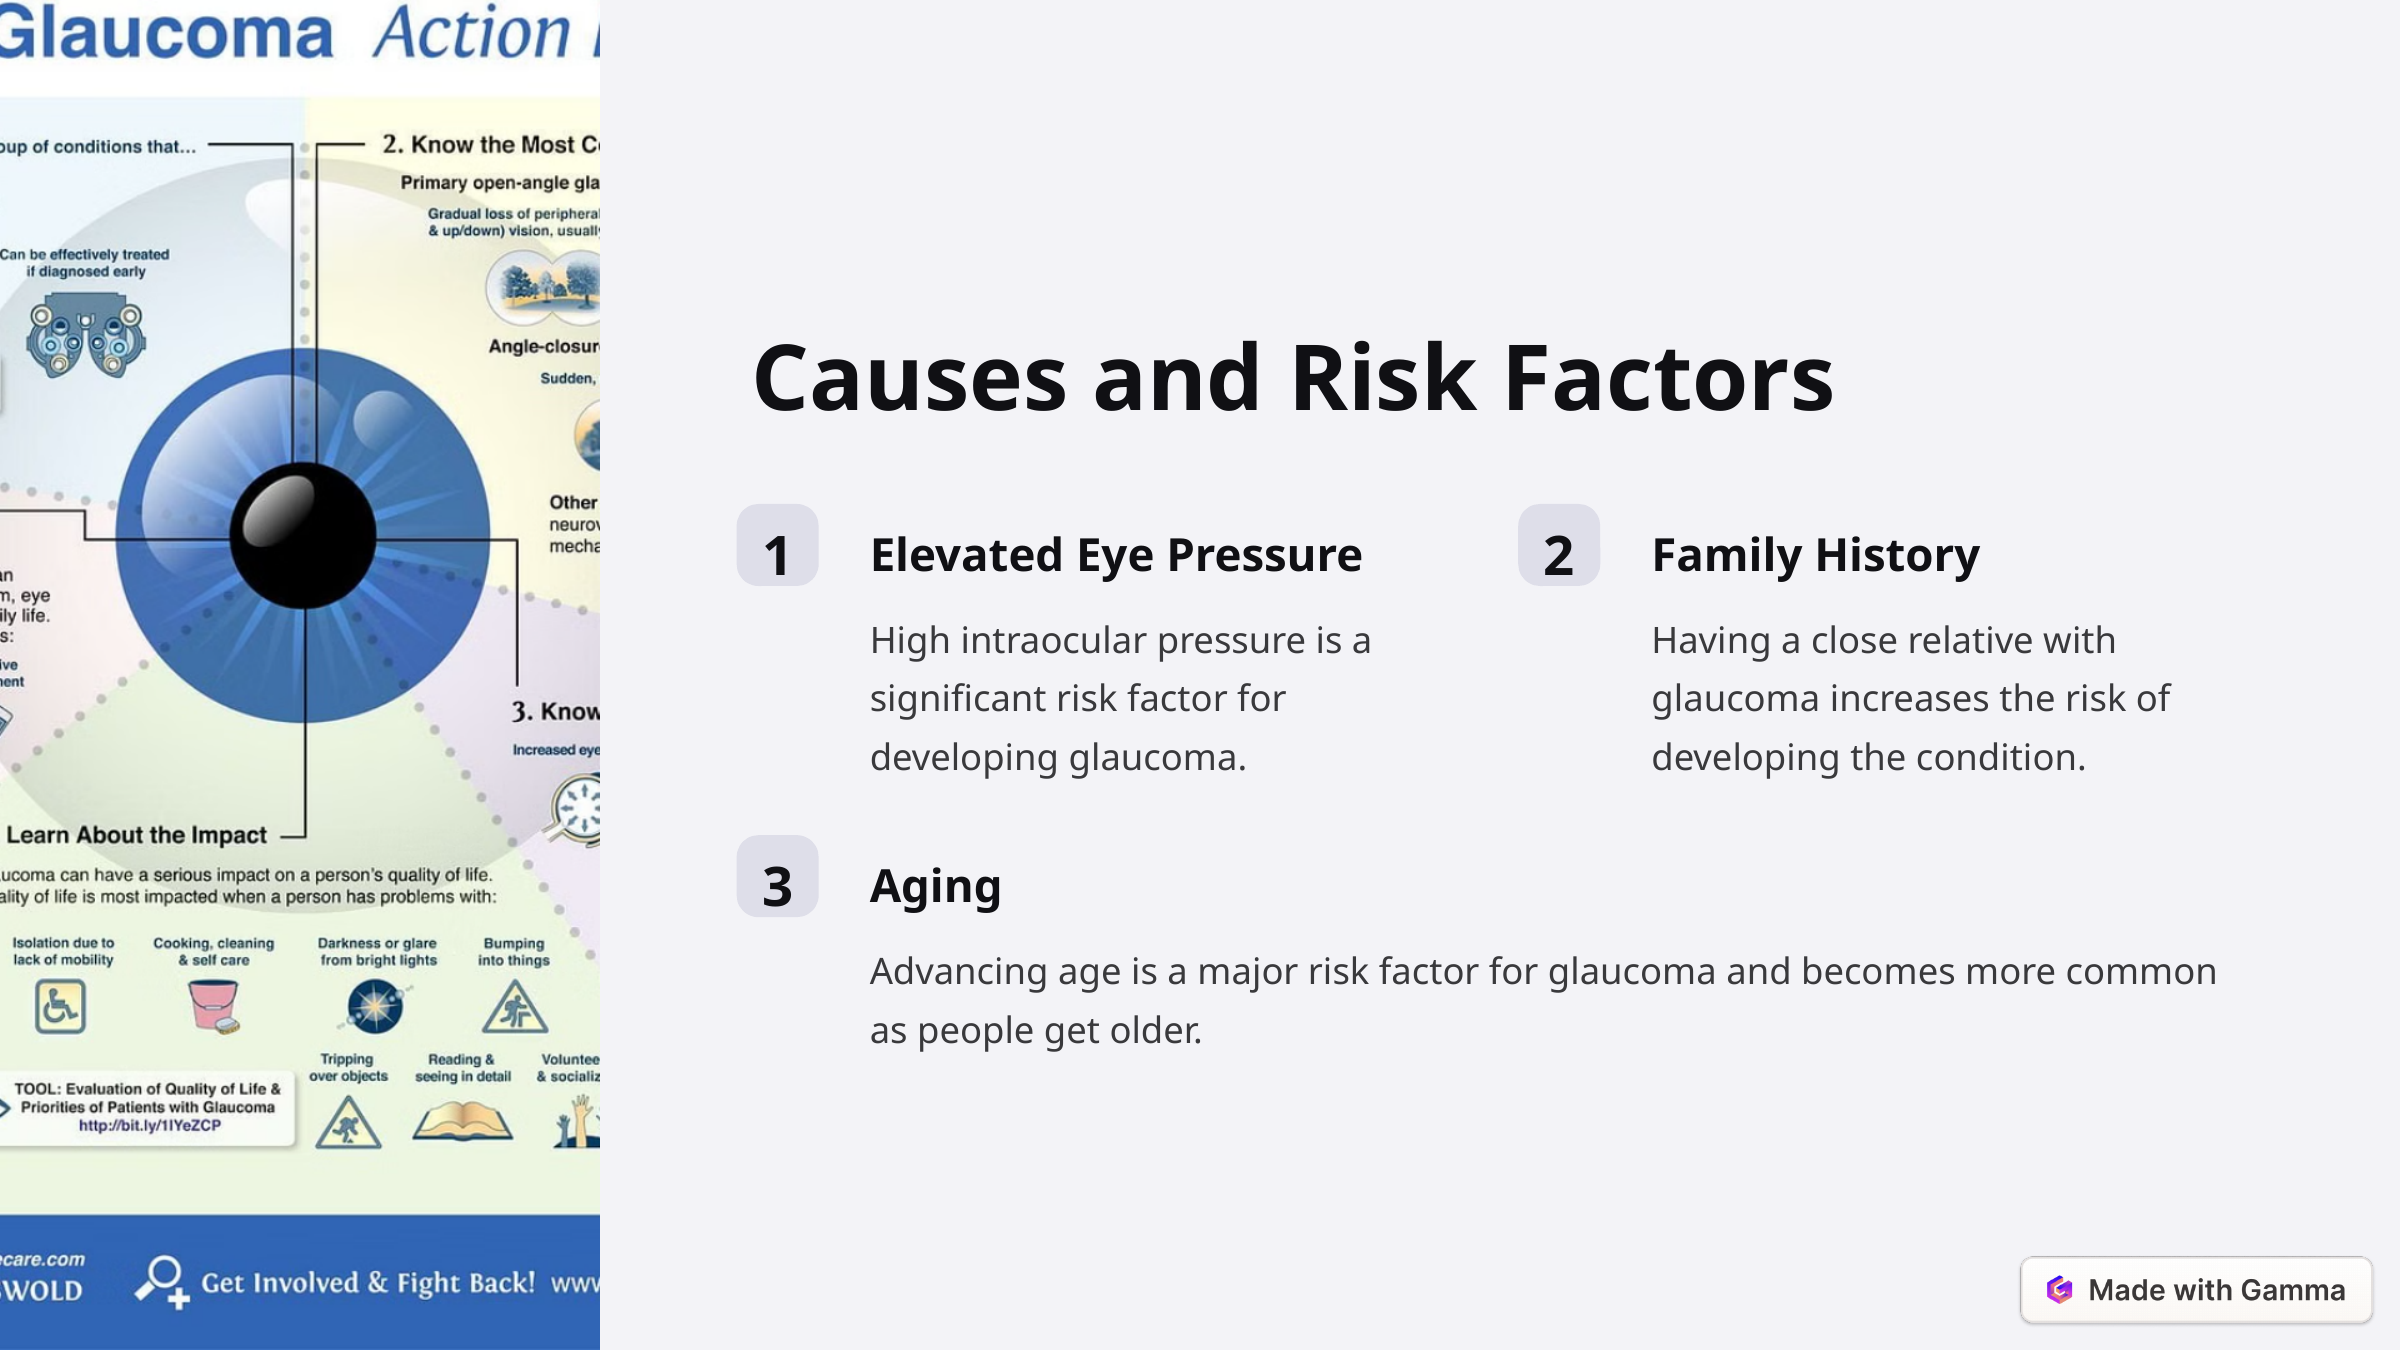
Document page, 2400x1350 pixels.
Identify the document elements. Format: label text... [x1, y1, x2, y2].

text_box [1518, 503, 1601, 587]
text_box 2 [1544, 510, 1574, 580]
picture [0, 0, 600, 1350]
text_box Elevated Eye Pressure [855, 516, 1315, 574]
text_box Causes and Risk Factors [736, 306, 1754, 421]
text_box 3 [764, 841, 791, 911]
picture [2008, 1244, 2385, 1335]
text_box Having a close relative with glaucoma increases the risk of developing the condition. [1636, 595, 2264, 771]
text_box 1 [767, 510, 789, 580]
text_box High intraocular pressure is a significant risk factor for developing glaucoma. [855, 595, 1482, 771]
text_box Aging [855, 847, 1311, 905]
text_box [600, 0, 2400, 1350]
text_box [736, 503, 819, 587]
text_box Advancing age is a major risk factor for glaucoma and becomes more common as people get older. [855, 926, 2264, 1043]
text_box Family History [1636, 516, 2093, 574]
text_box [736, 835, 819, 918]
